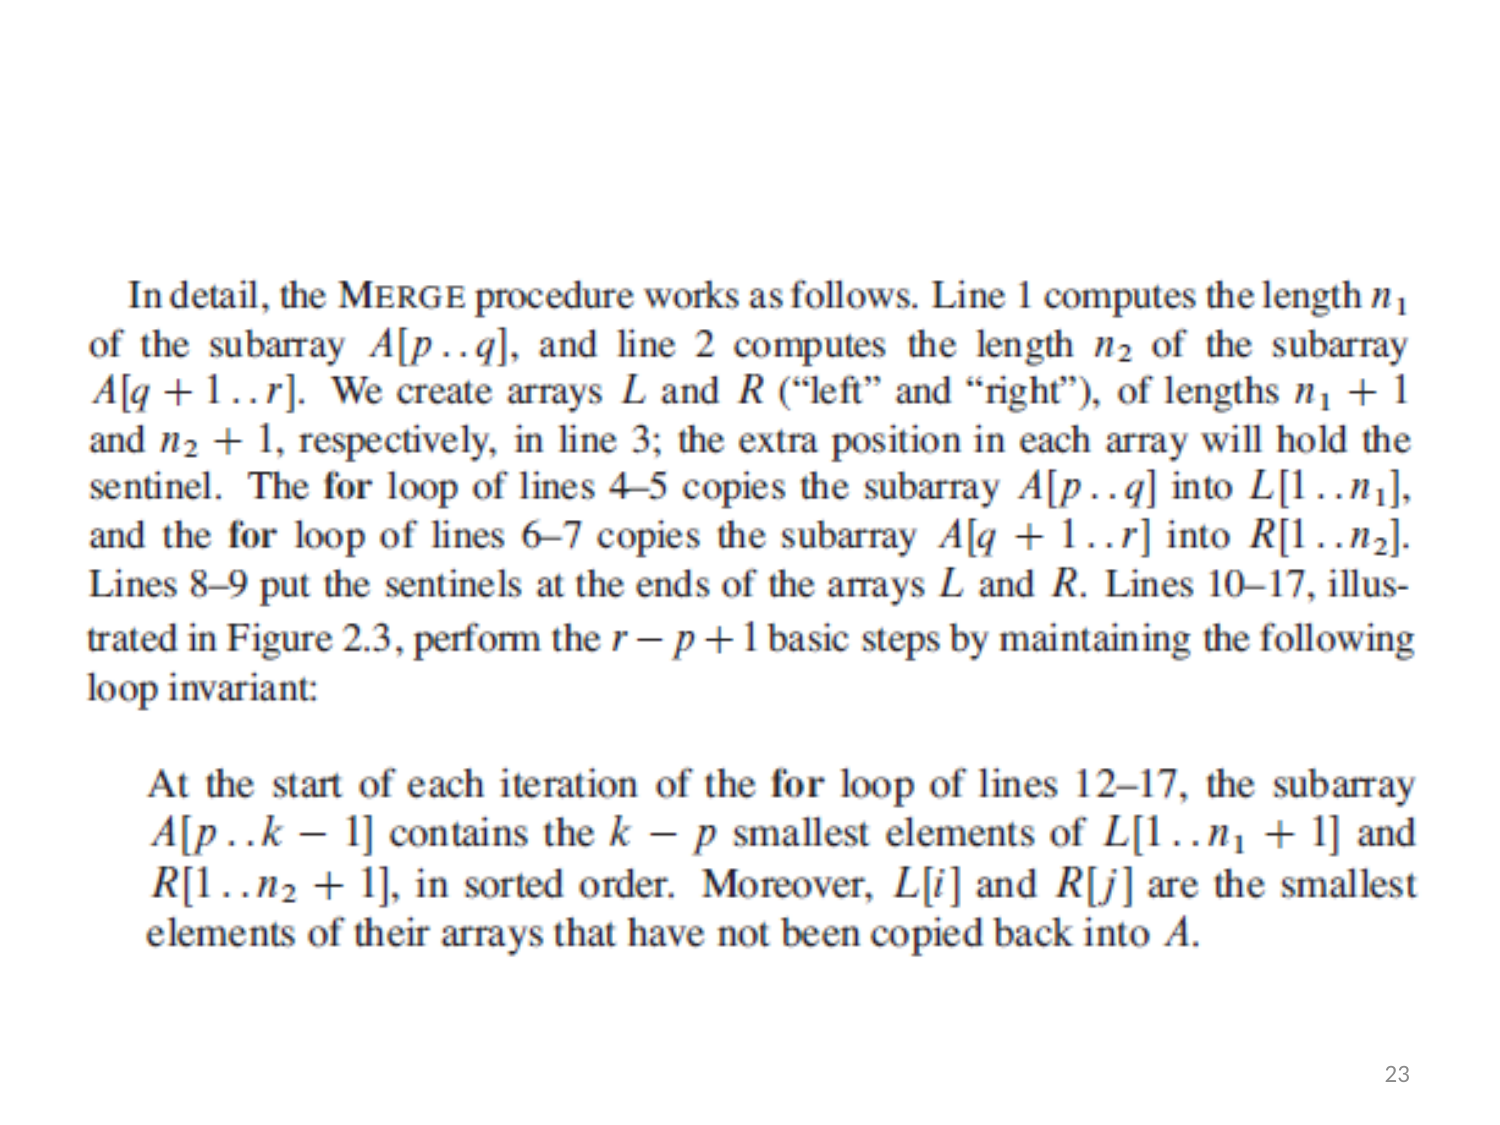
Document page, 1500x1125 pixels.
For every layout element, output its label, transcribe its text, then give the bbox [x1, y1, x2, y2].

picture [137, 749, 1437, 976]
picture [74, 262, 1431, 717]
slide_number 23 [1074, 1042, 1425, 1103]
